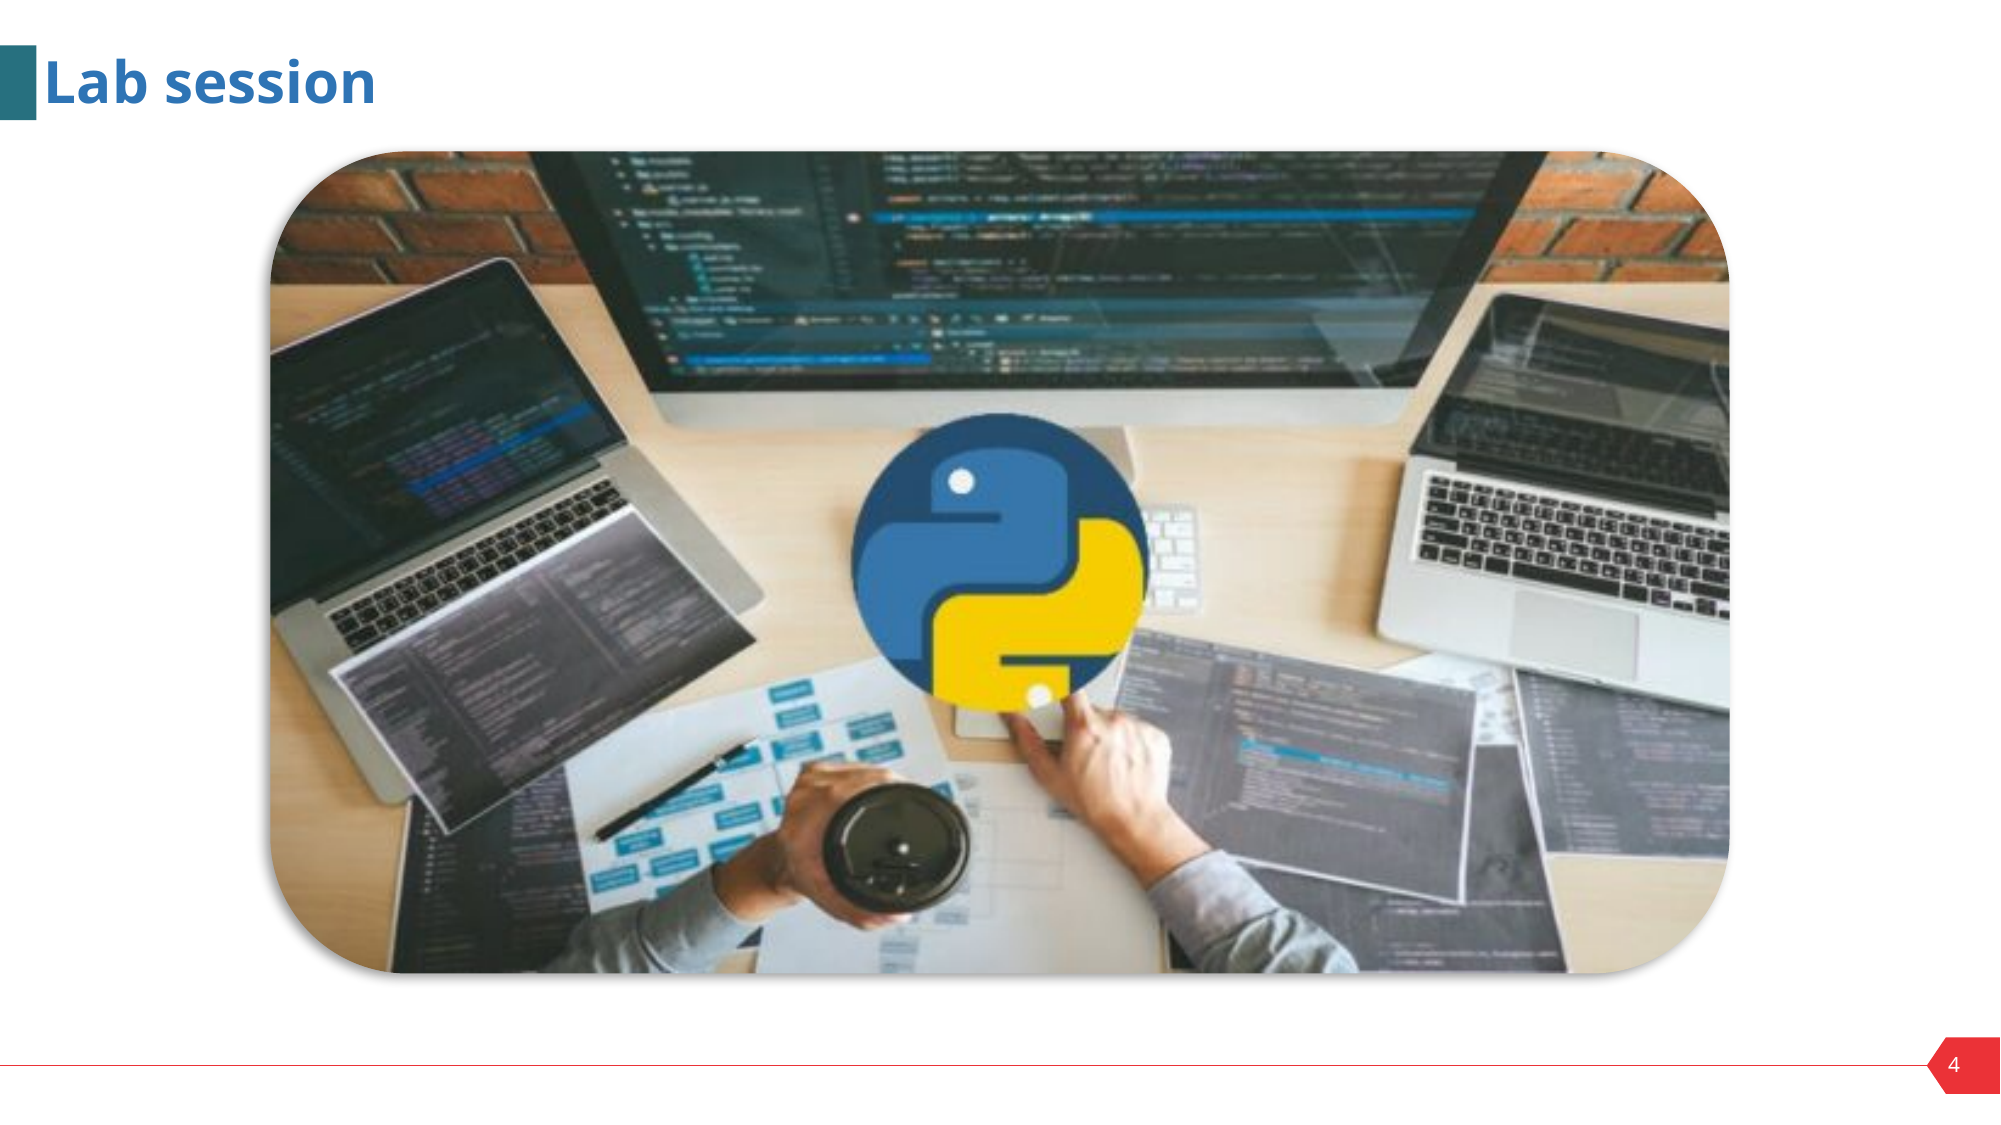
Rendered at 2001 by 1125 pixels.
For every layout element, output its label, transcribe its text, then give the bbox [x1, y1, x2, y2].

picture [270, 151, 1730, 974]
text_box Lab session [29, 37, 1018, 126]
